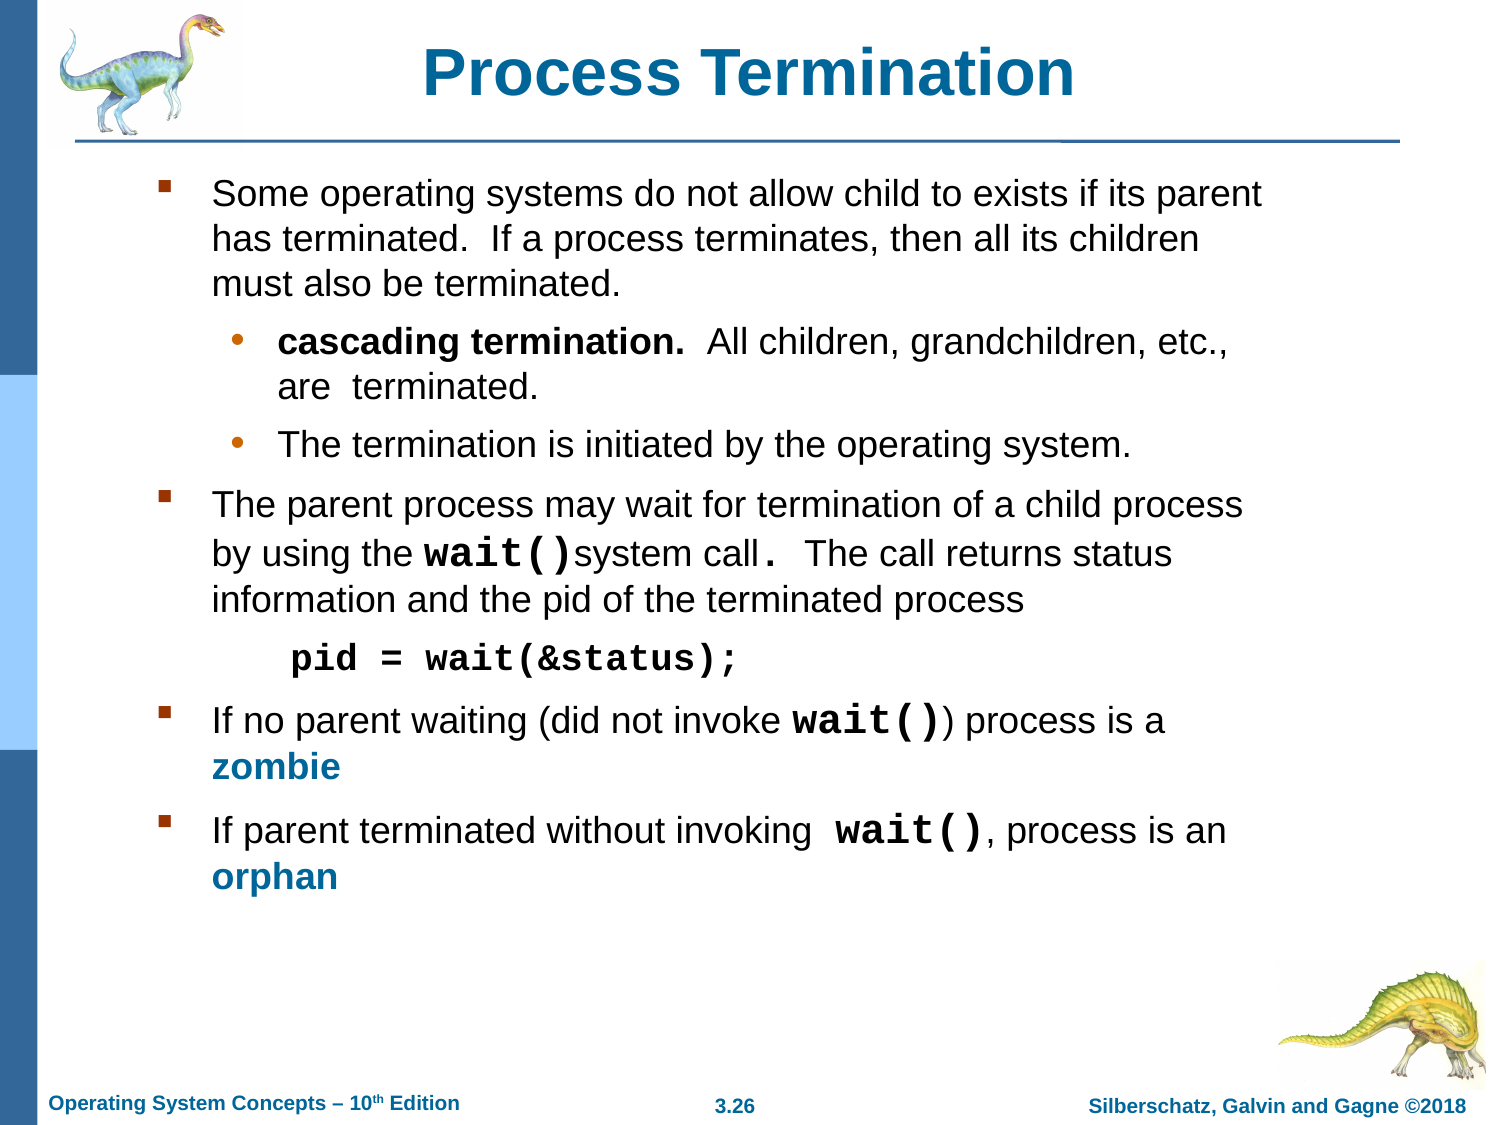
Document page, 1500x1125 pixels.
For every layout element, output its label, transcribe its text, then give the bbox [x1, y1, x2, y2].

picture [46, 0, 243, 149]
picture [1275, 959, 1486, 1090]
title Process Termination [75, 22, 1425, 117]
list Some operating systems do not allow child to exists if its parent has terminated. If a process terminates, then all its children must also be terminated. cascading termination. All children, grandchildren, etc., are terminated. The termination is initiated by the operating system. The parent process may wait for termination of a child process by using the wait()system call. The call returns status information and the pid of the terminated process pid = wait(&status); If no parent waiting (did not invoke wait()) process is a zombie If parent terminated without invoking wait(), process is an orphan [140, 128, 1295, 914]
